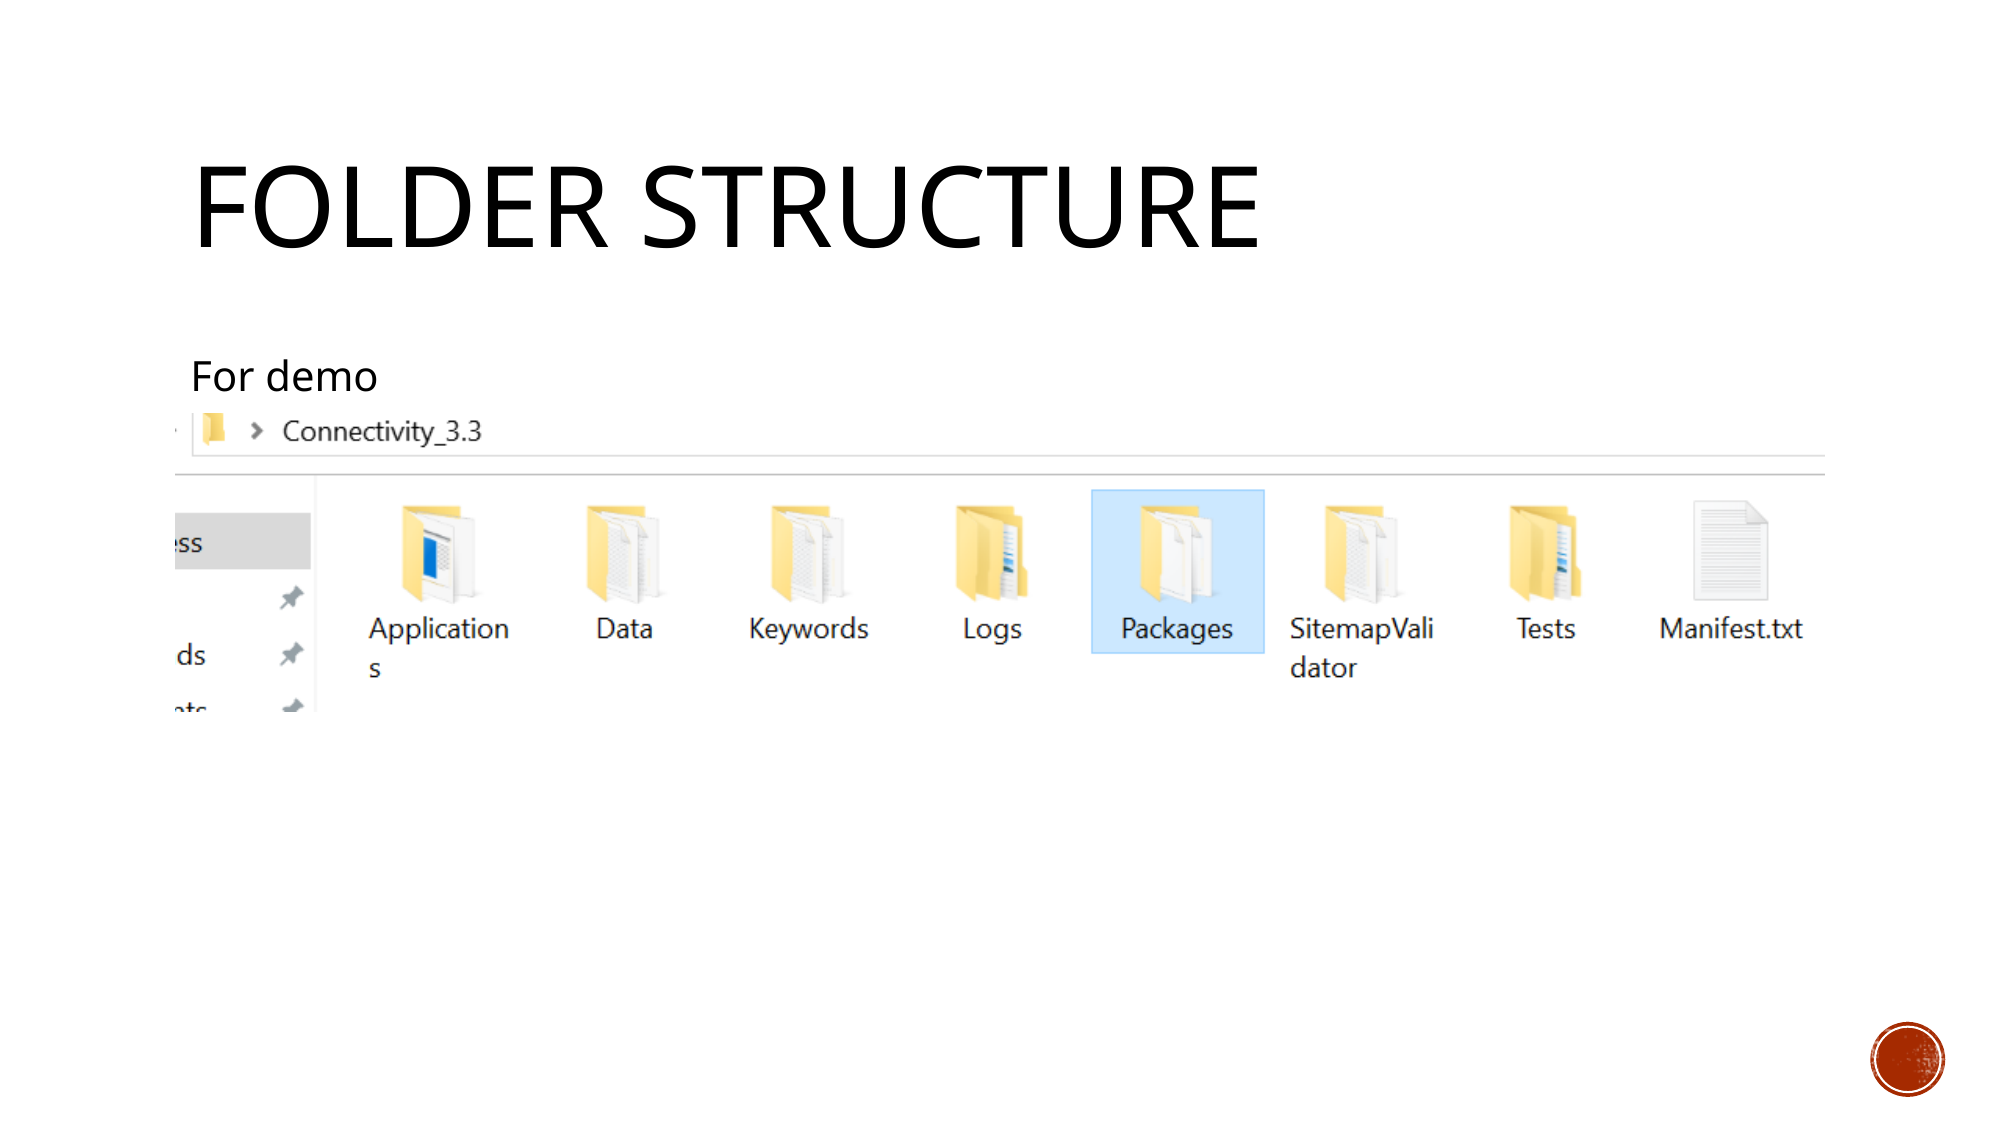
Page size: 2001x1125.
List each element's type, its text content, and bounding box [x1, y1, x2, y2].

title Folder Structure [175, 79, 1826, 344]
list For demo [175, 348, 1826, 1013]
picture [175, 413, 1825, 712]
